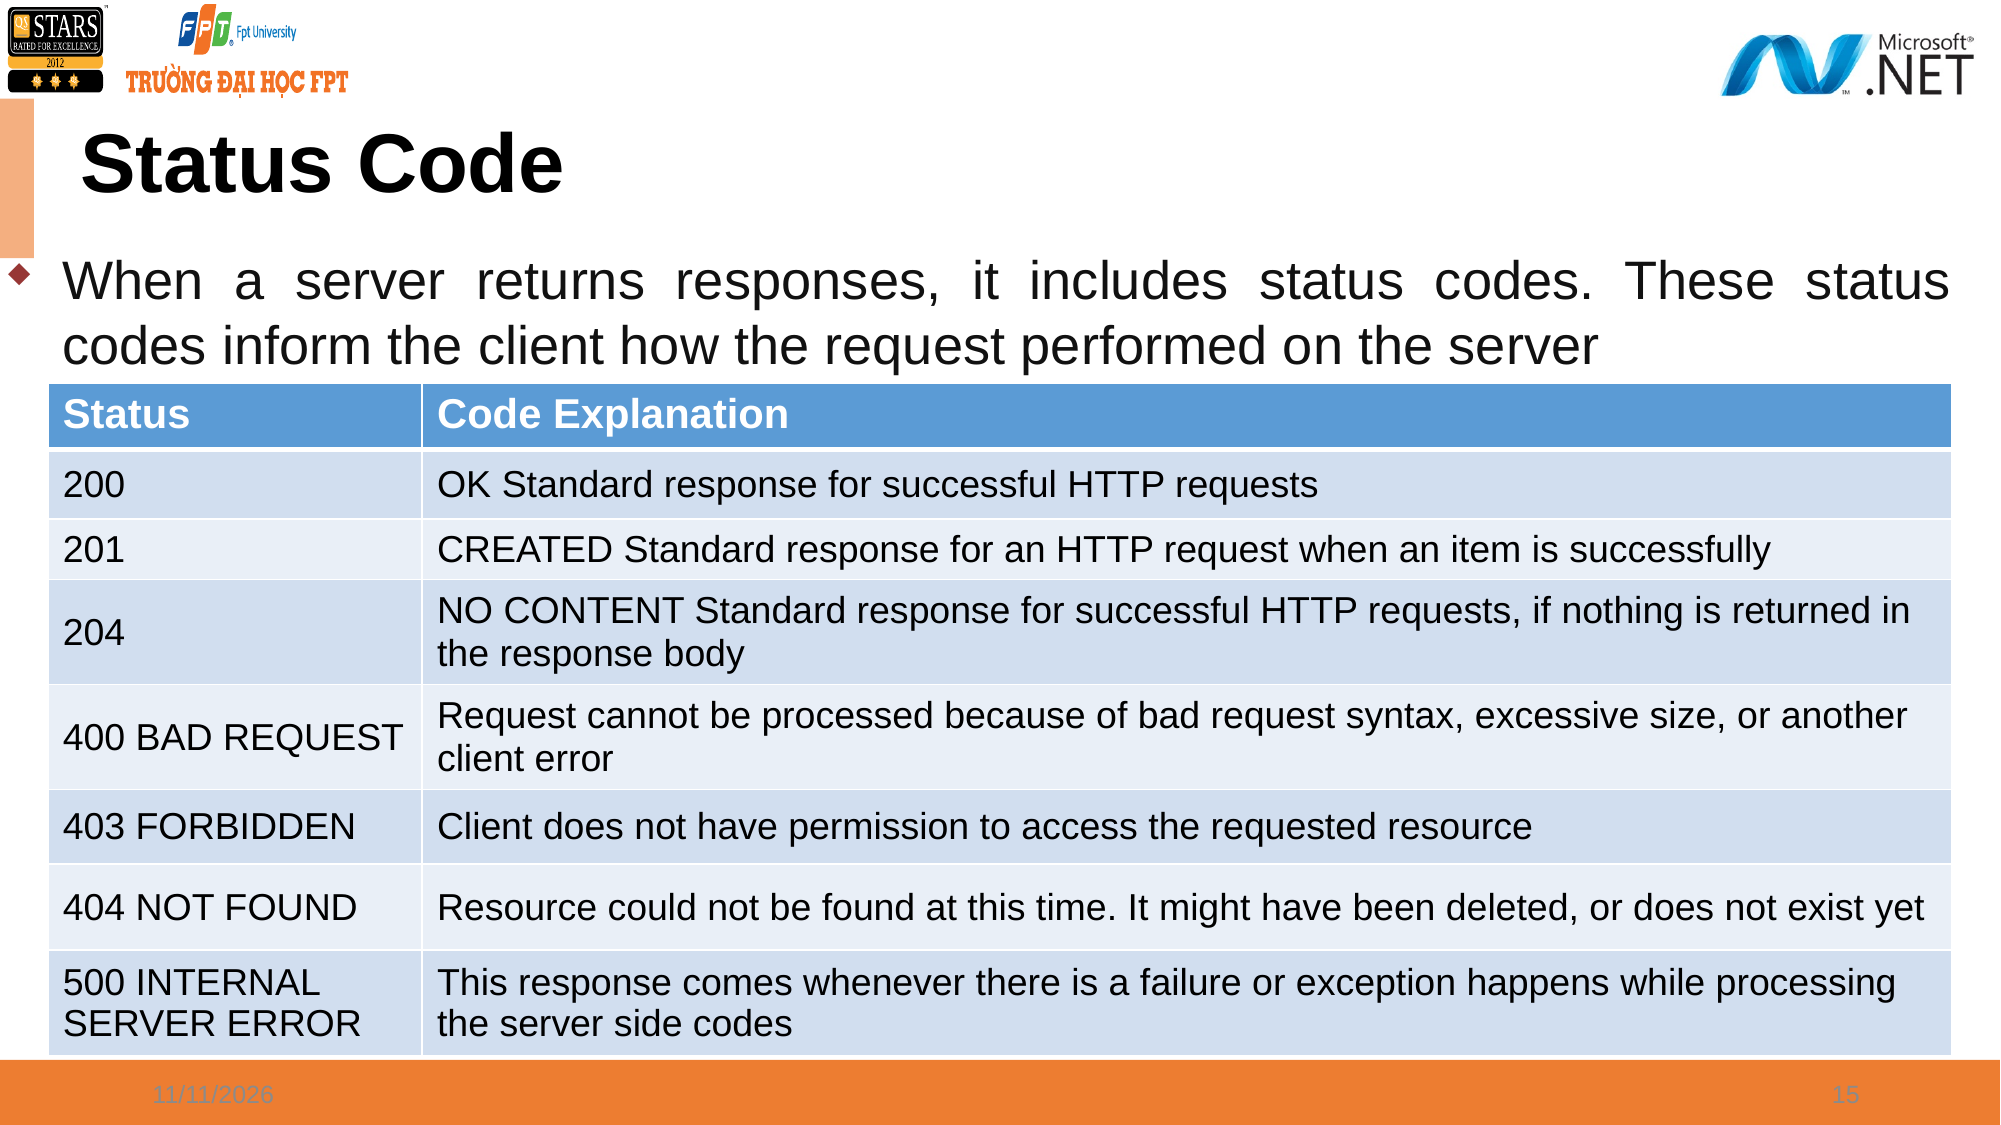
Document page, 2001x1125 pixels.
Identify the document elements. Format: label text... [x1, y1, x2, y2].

picture [1685, 0, 2001, 129]
table_cell 500 INTERNAL SERVER ERROR [49, 951, 421, 1055]
table_cell NO CONTENT Standard response for successful HTTP requests, if nothing is returned in the response body [423, 580, 1951, 684]
table_cell 204 [49, 580, 421, 684]
slide_number 15 [1424, 1063, 1875, 1123]
table_cell 200 [49, 452, 421, 518]
table_cell 403 FORBIDDEN [49, 790, 421, 863]
table_cell Resource could not be found at this time. It might have been deleted, or does not exist yet [423, 865, 1951, 949]
table_cell Request cannot be processed because of bad request syntax, excessive size, or another client error [423, 685, 1951, 789]
table_cell 400 BAD REQUEST [49, 685, 421, 789]
table_header Status [49, 384, 421, 447]
table_header Code Explanation [423, 384, 1951, 447]
table_cell 201 [49, 520, 421, 579]
table_cell OK Standard response for successful HTTP requests [423, 452, 1951, 518]
text_box When a server returns responses, it includes status codes. These status codes inform the client how the request performed on the server [0, 238, 1969, 383]
table_cell CREATED Standard response for an HTTP request when an item is successfully [423, 520, 1951, 579]
table_cell 404 NOT FOUND [49, 865, 421, 949]
title Status Code [65, 118, 1895, 213]
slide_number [137, 1063, 588, 1123]
table_cell This response comes whenever there is a failure or exception happens while processing the server side codes [423, 951, 1951, 1055]
table_cell Client does not have permission to access the requested resource [423, 790, 1951, 863]
